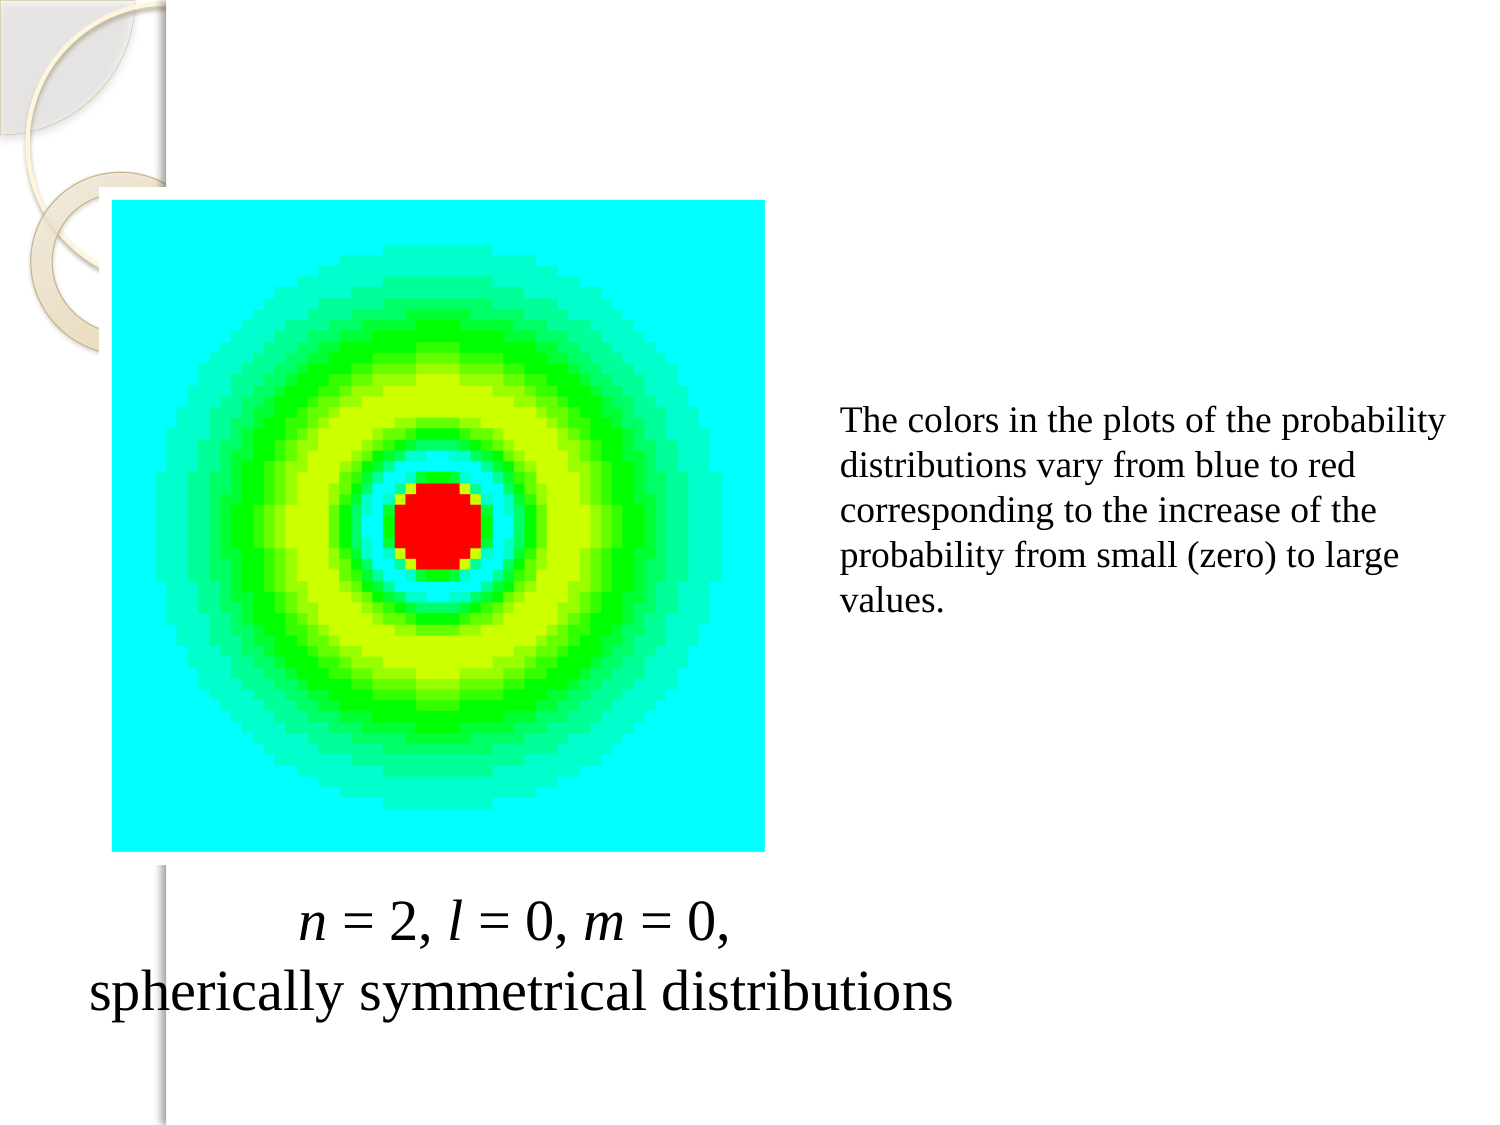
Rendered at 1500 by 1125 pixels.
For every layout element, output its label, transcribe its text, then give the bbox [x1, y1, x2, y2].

text_box The colors in the plots of the probability distributions vary from blue to red corresponding to the increase of the probability from small (zero) to large values. [825, 387, 1463, 628]
picture [99, 187, 778, 866]
text_box n = 2, l = 0, m = 0, spherically symmetrical distributions [74, 874, 970, 1030]
